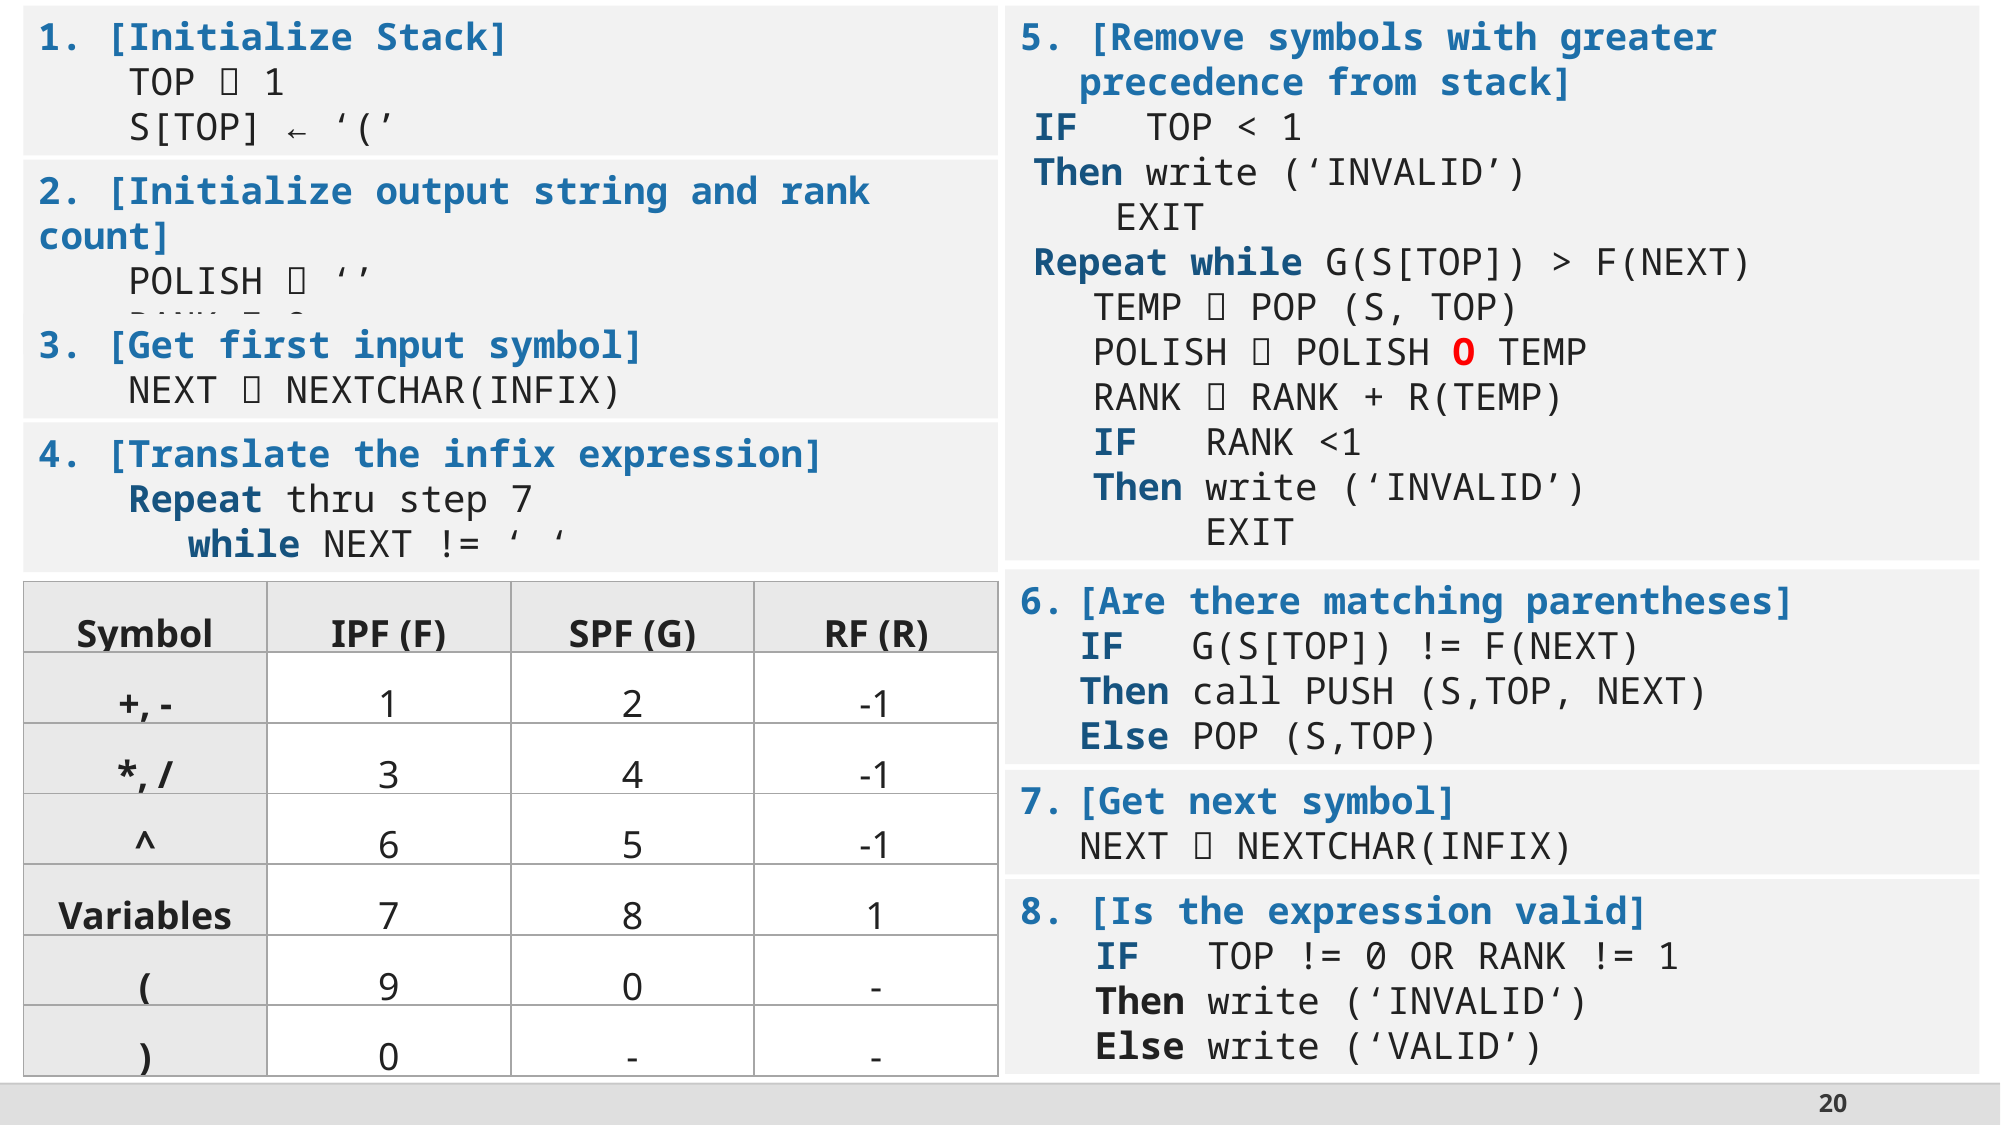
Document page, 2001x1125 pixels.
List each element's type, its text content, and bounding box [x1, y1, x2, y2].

table_cell 4 [512, 724, 753, 793]
text_box 8. [Is the expression valid] IF TOP != 0 OR RANK != 1 Then write (‘INVALID‘) Else write (‘VALID’) [1005, 879, 1980, 1074]
table_cell - [755, 936, 997, 1004]
table_cell 7 [268, 865, 510, 934]
table_cell 9 [268, 936, 510, 1004]
table_cell *, / [24, 724, 266, 793]
table_cell 0 [512, 936, 753, 1004]
table_cell - [755, 1006, 997, 1075]
text_box 5. [Remove symbols with greater precedence from stack] IF TOP < 1 Then write (‘INVALID’) EXIT Repeat while G(S[TOP]) > F(NEXT) TEMP  POP (S, TOP) POLISH  POLISH O TEMP RANK  RANK + R(TEMP) IF RANK <1 Then write (‘INVALID’) EXIT [1005, 5, 1980, 561]
table_cell - [512, 1006, 753, 1075]
text_box 2. [Initialize output string and rank count] POLISH  ‘’ RANK  0 [23, 159, 998, 313]
table_header SPF (G) [512, 582, 753, 651]
table_cell 5 [512, 794, 753, 863]
table_cell 2 [512, 653, 753, 722]
table_cell 1 [755, 865, 997, 934]
table_header Symbol [24, 582, 266, 651]
table_cell -1 [755, 794, 997, 863]
text_box [Are there matching parentheses] IF G(S[TOP]) != F(NEXT) Then call PUSH (S,TOP, NEXT) Else POP (S,TOP) [1005, 569, 1980, 765]
table_cell 8 [512, 865, 753, 934]
table_cell Variables [24, 865, 266, 934]
table_cell ( [24, 936, 266, 1004]
table_cell 1 [268, 653, 510, 722]
table_cell 6 [268, 794, 510, 863]
table_cell 0 [268, 1006, 510, 1075]
table_cell -1 [755, 653, 997, 722]
text_box 3. [Get first input symbol] NEXT  NEXTCHAR(INFIX) [23, 313, 998, 419]
table_cell ) [24, 1006, 266, 1075]
table_header IPF (F) [268, 582, 510, 651]
text_box [Get next symbol] NEXT  NEXTCHAR(INFIX) [1005, 769, 1980, 875]
table_cell ^ [24, 794, 266, 863]
text_box 4. [Translate the infix expression] Repeat thru step 7 while NEXT != ‘ ‘ [23, 422, 998, 573]
table_header RF (R) [755, 582, 997, 651]
table_cell -1 [755, 724, 997, 793]
text_box 1. [Initialize Stack] TOP  1 S[TOP] ← ‘(’ [23, 5, 998, 156]
table_cell 3 [268, 724, 510, 793]
table_cell +, - [24, 653, 266, 722]
